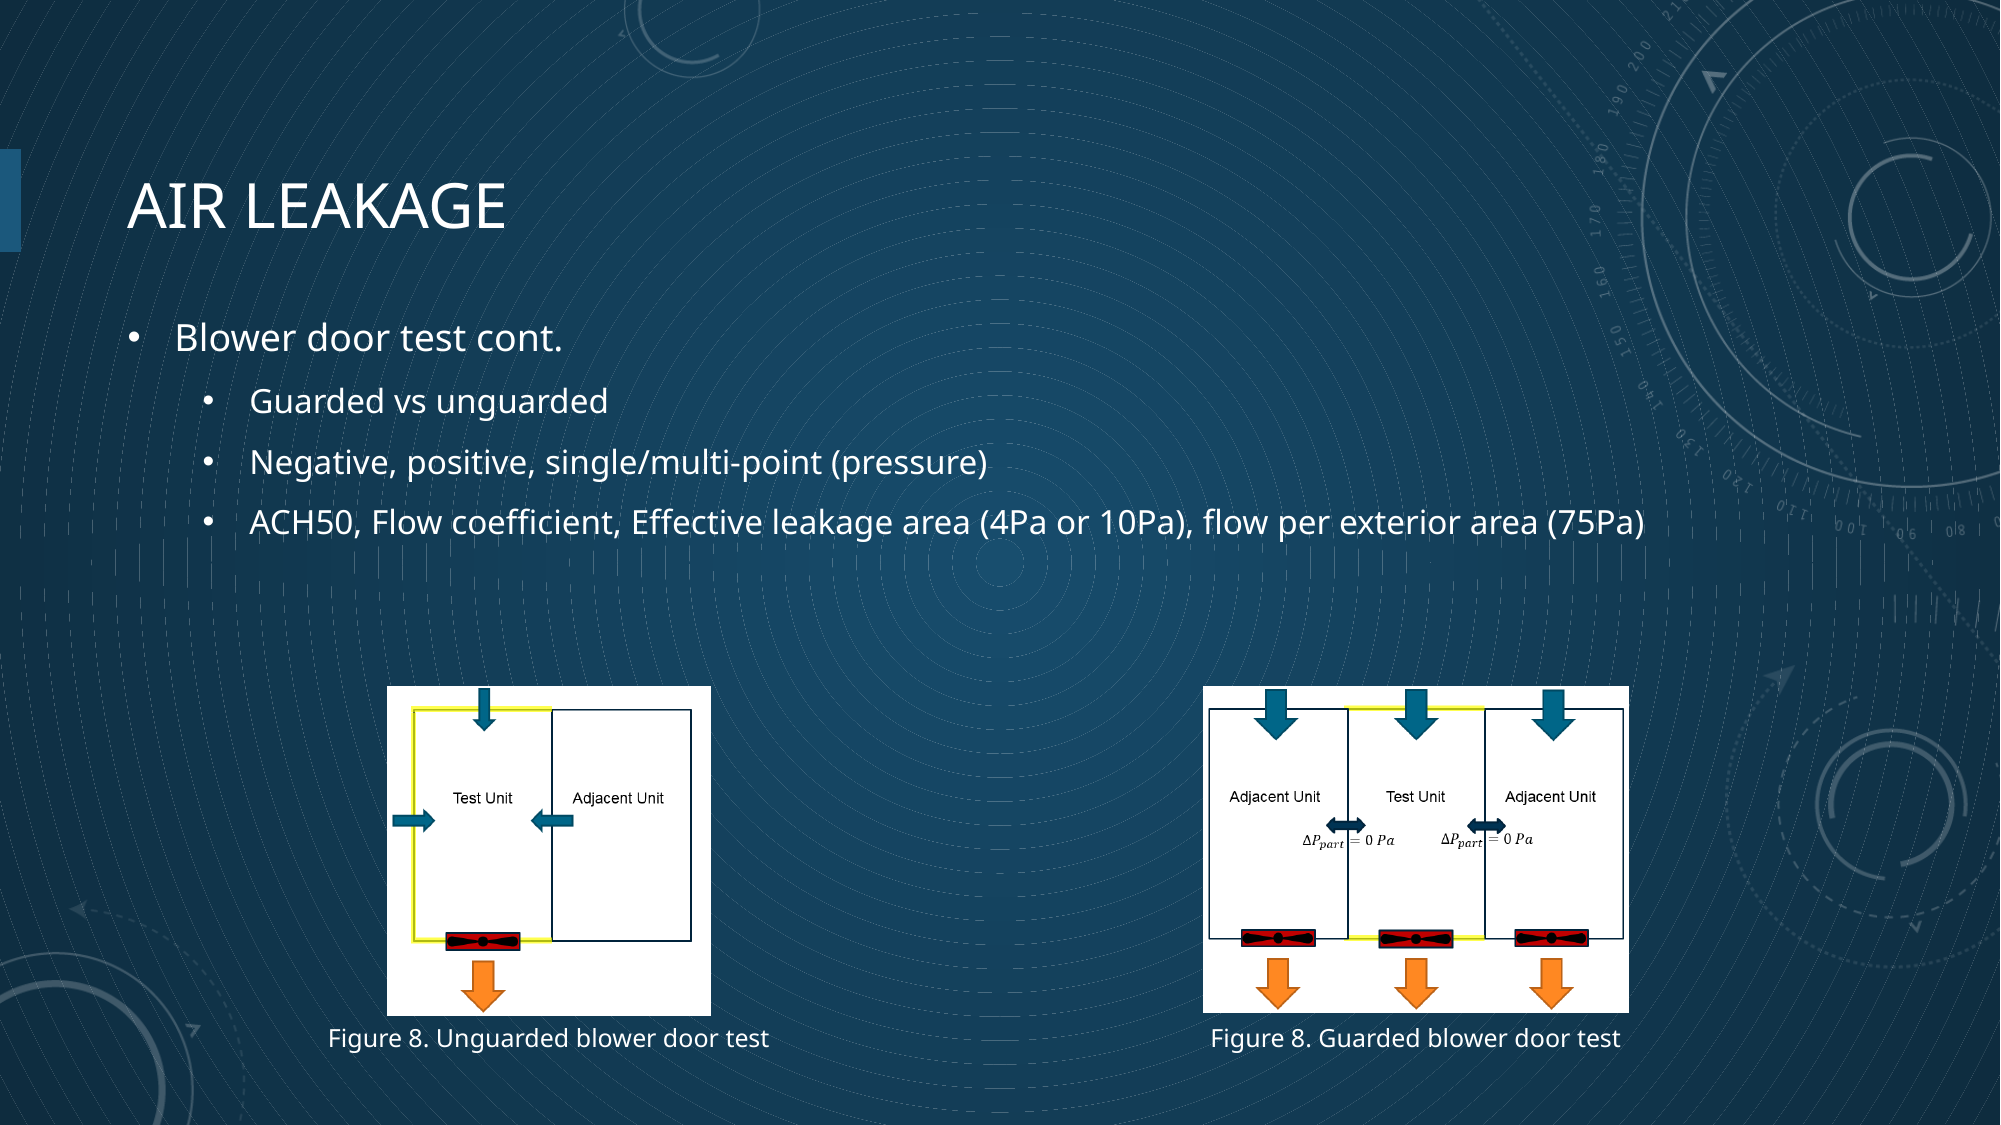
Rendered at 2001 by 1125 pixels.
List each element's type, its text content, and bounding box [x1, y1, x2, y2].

title Air Leakage [112, 99, 1891, 306]
text_box Figure 8. Unguarded blower door test [313, 1015, 786, 1060]
text_box Figure 8. Guarded blower door test [1195, 1015, 1637, 1060]
picture [0, 0, 2000, 1125]
list Blower door test cont. Guarded vs unguarded Negative, positive, single/multi-point (pressure) ACH50, Flow coefficient, Effective leakage area (4Pa or 10Pa), flow per exterior area (75Pa) [112, 306, 1891, 950]
